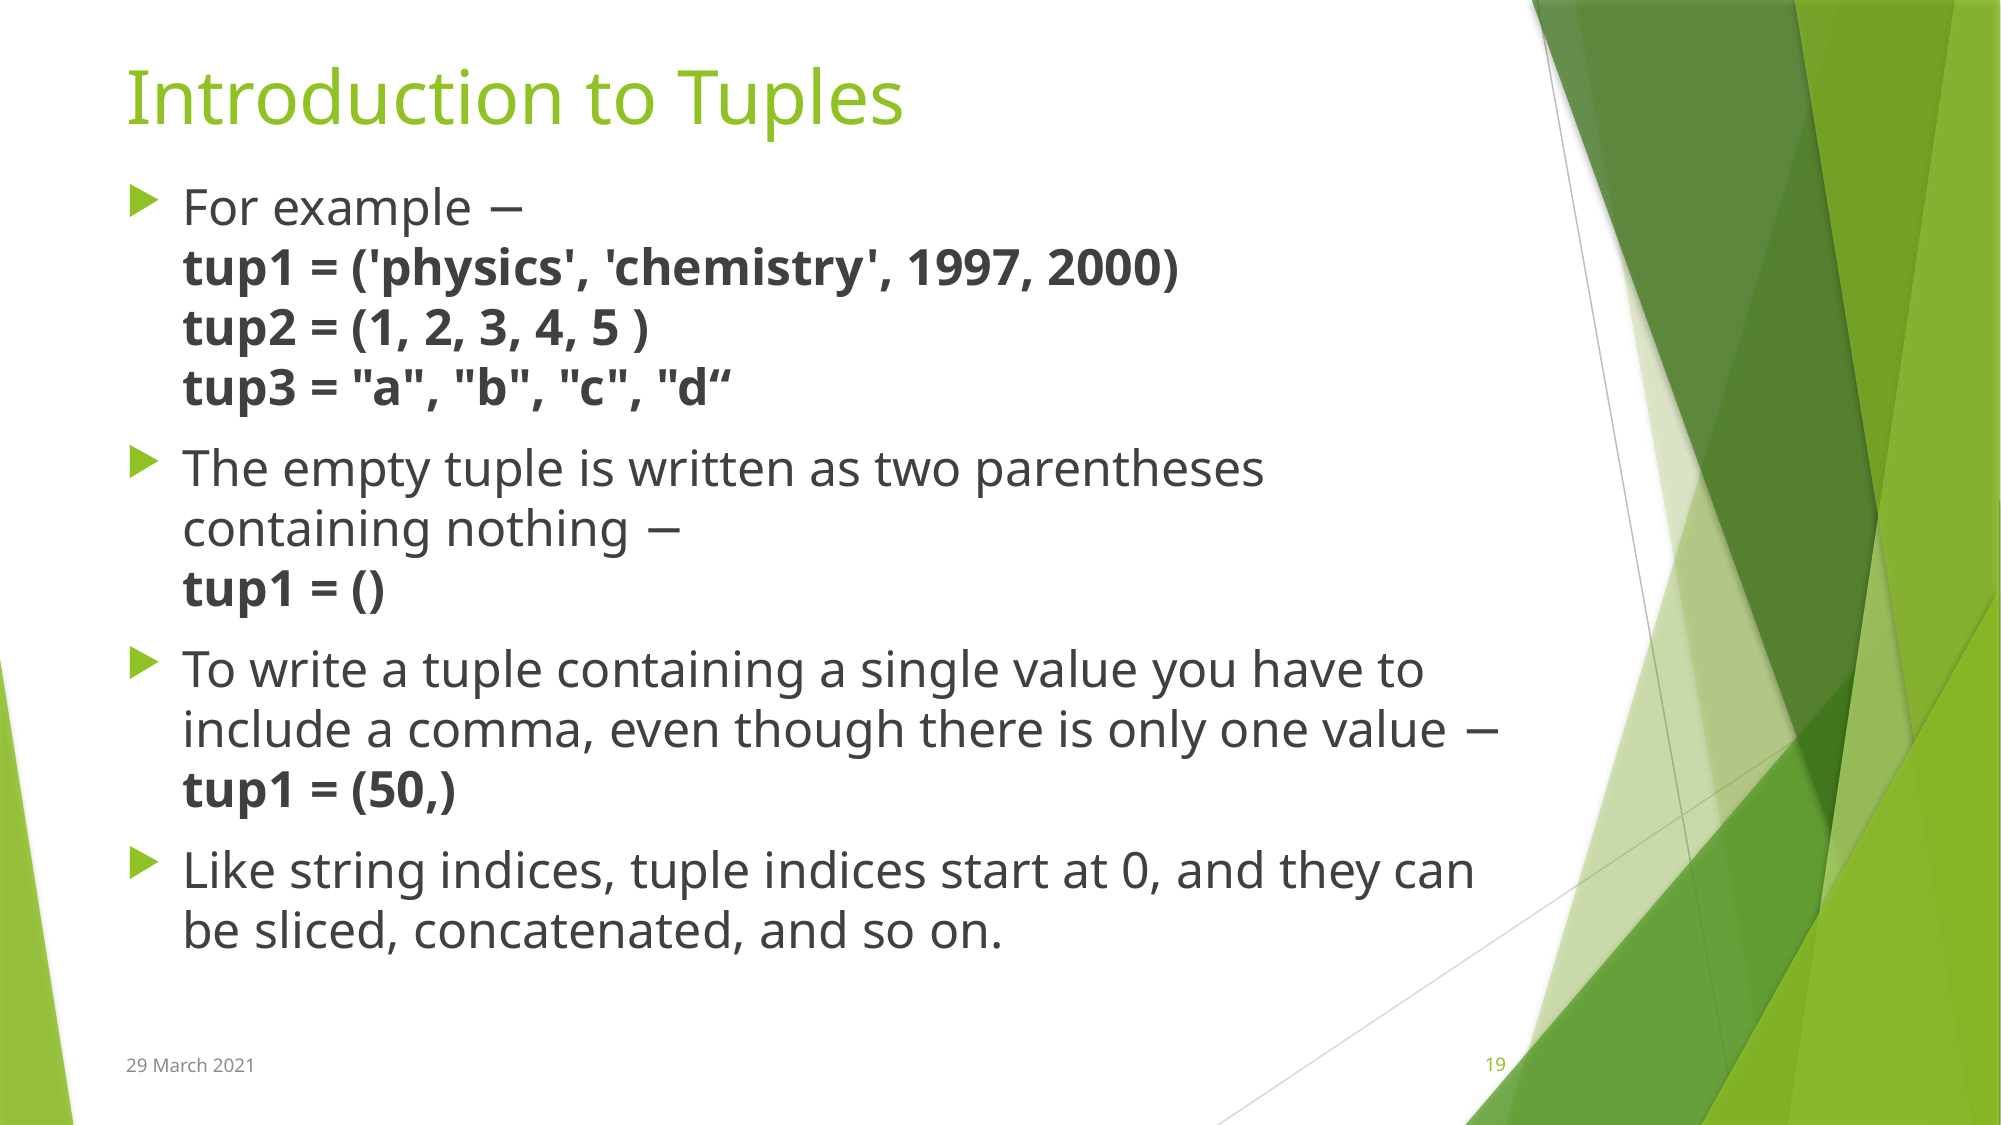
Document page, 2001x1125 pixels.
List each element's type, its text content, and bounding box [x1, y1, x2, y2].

footer 29 March 2021 [111, 1036, 1145, 1095]
slide_number 19 [1409, 1036, 1522, 1095]
title Introduction to Tuples [111, 41, 1522, 152]
list For example − tup1 = ('physics', 'chemistry', 1997, 2000) tup2 = (1, 2, 3, 4, 5 ) tup3 = "a", "b", "c", "d“ The empty tuple is written as two parentheses containing nothing − tup1 = () To write a tuple containing a single value you have to include a comma, even though there is only one value − tup1 = (50,) Like string indices, tuple indices start at 0, and they can be sliced, concatenated, and so on. [111, 168, 1522, 1036]
